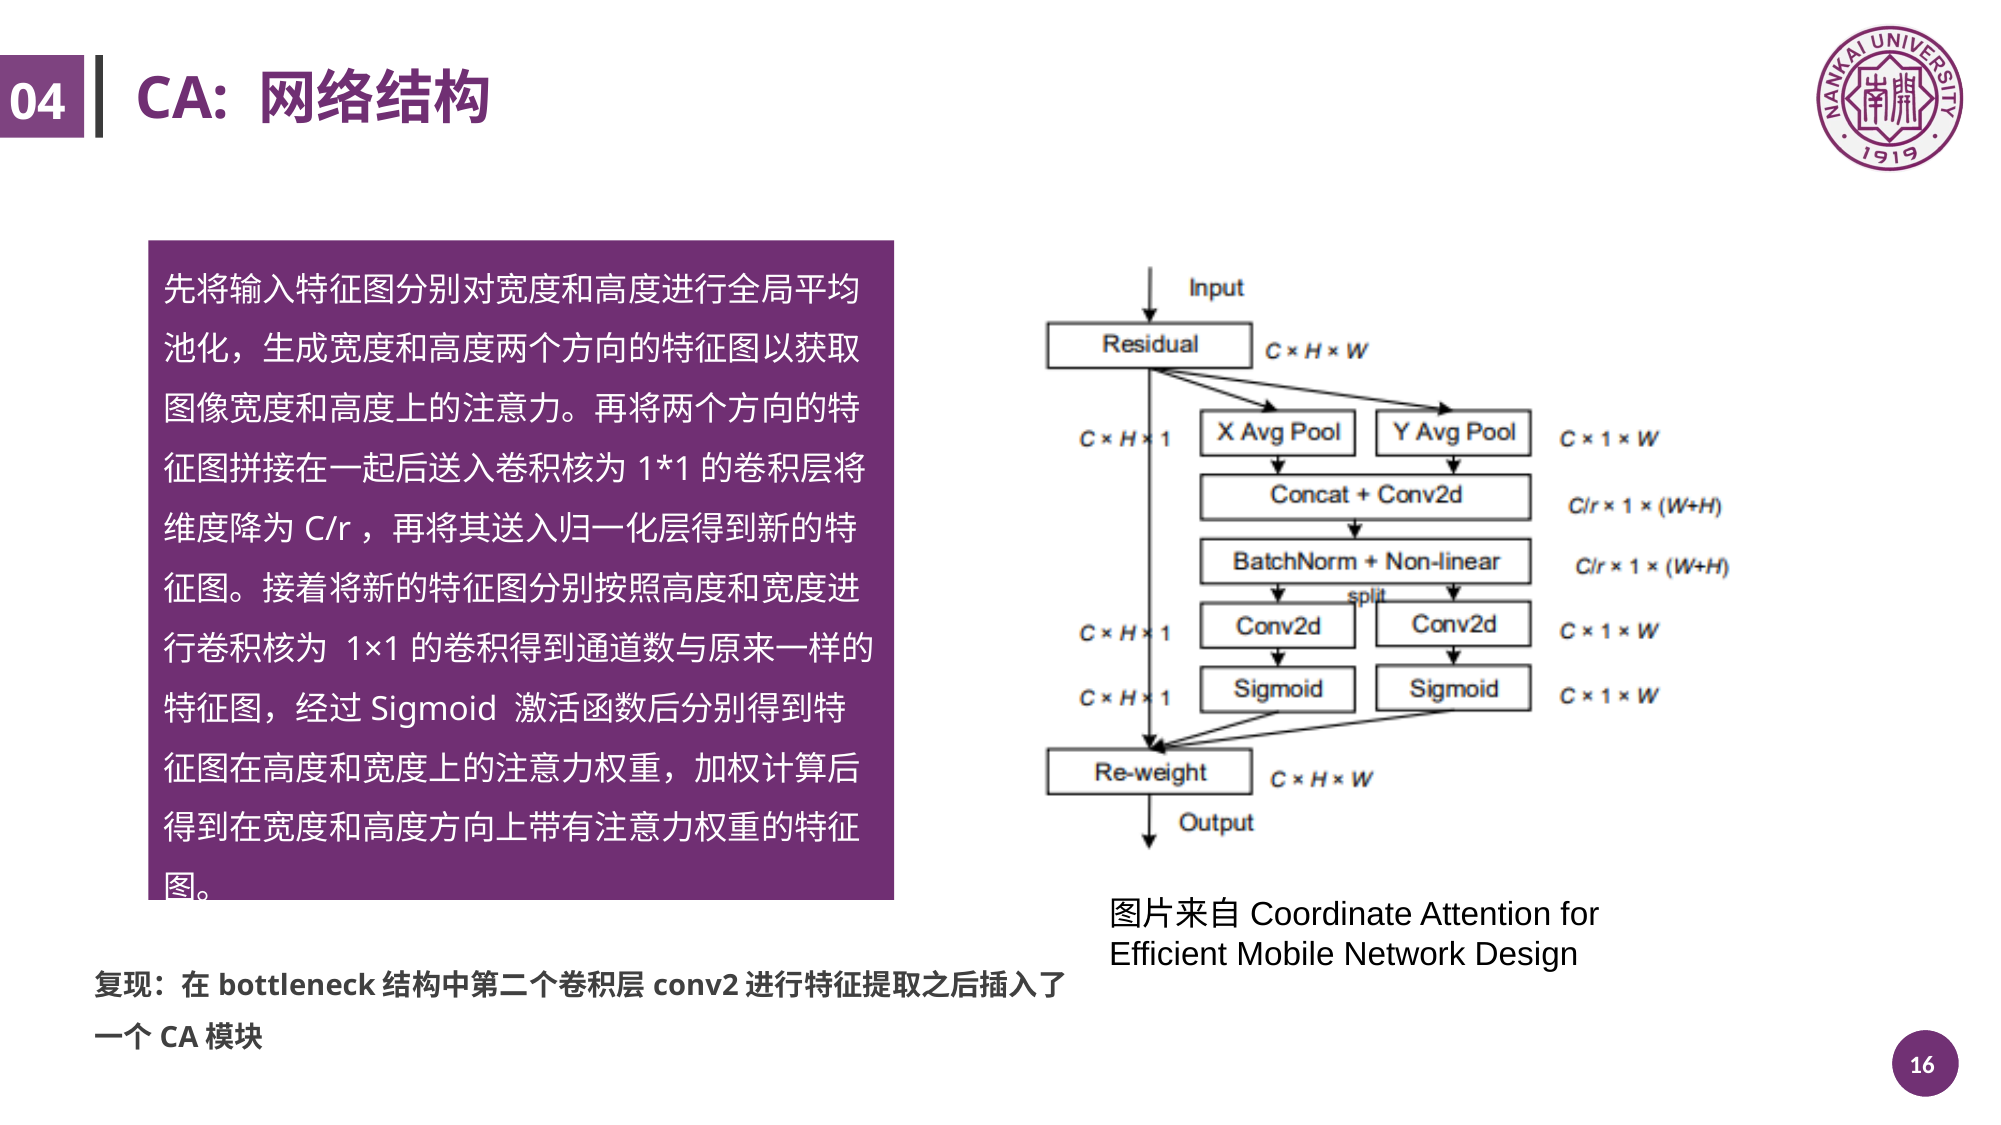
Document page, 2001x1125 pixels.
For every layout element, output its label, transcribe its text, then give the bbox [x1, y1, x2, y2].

picture [1020, 240, 1749, 871]
text_box 图片来自Coordinate Attention for Efficient Mobile Network Design [1094, 884, 1687, 980]
text_box 04 [0, 62, 106, 137]
text_box 先将输入特征图分别对宽度和高度进行全局平均池化，生成宽度和高度两个方向的特征图以获取图像宽度和高度上的注意力。再将两个方向的特征图拼接在一起后送入卷积核为1*1的卷积层将维度降为C/r，再将其送入归一化层得到新的特征图。接着将新的特征图分别按照高度和宽度进行卷积核为 1×1的卷积得到通道数与原来一样的特征图，经过Sigmoid 激活函数后分别得到特征图在高度和宽度上的注意力权重，加权计算后得到在宽度和高度方向上带有注意力权重的特征图。 [147, 239, 895, 901]
title CA: 网络结构 [120, 55, 1846, 146]
picture [1829, 23, 1964, 173]
slide_number 16 /30 [1559, 1033, 2000, 1094]
text_box 复现：在bottleneck结构中第二个卷积层conv2进行特征提取之后插入了一个CA模块 [79, 940, 1095, 1061]
